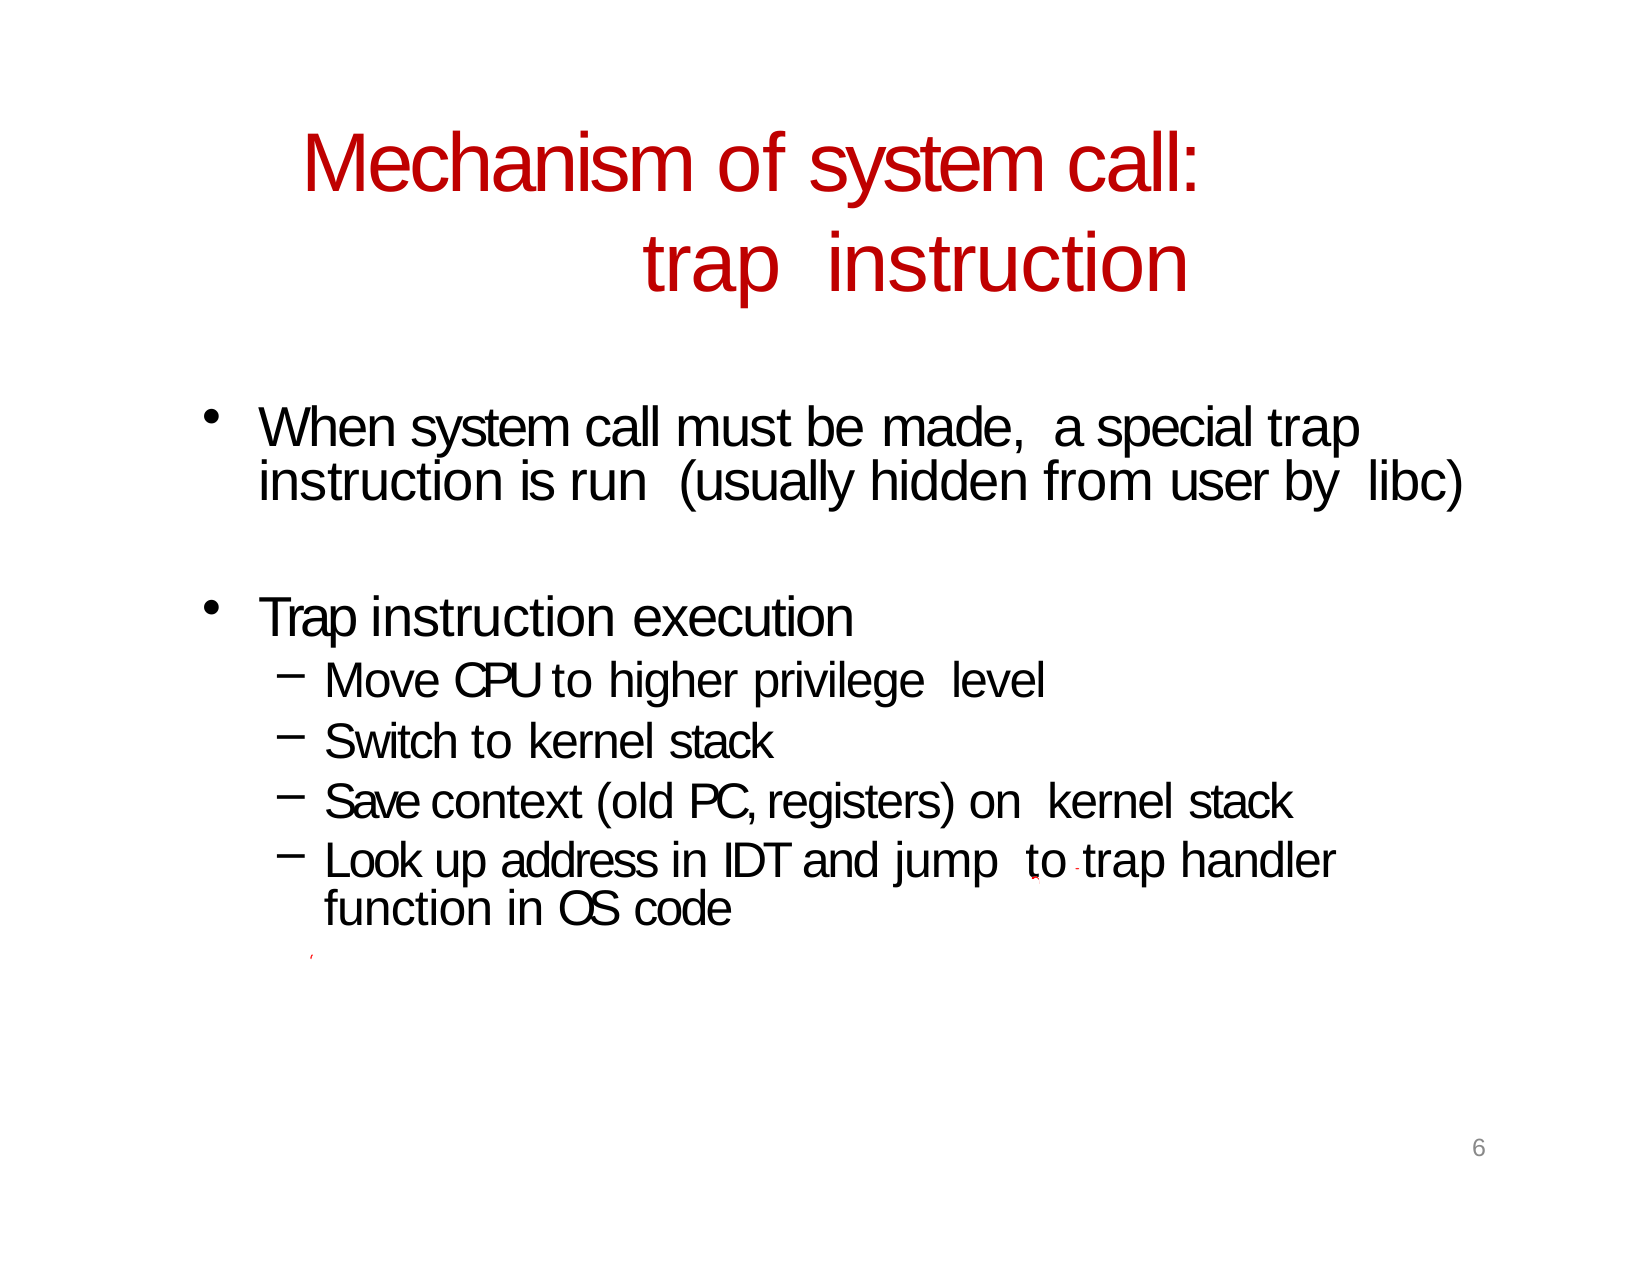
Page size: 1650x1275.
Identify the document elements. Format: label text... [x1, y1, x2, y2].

slide_number 6 [1467, 1135, 1489, 1275]
text_box [1031, 876, 1040, 884]
text_box When system call must be made, a special trap instruction is run (usually hidden from user by libc) Trap instruction execution Move CPU to higher privilege level Switch to kernel stack Save context (old PC, registers) on kernel stack Look up address in IDT and jump to trap handler function in OS code [199, 387, 1538, 936]
title Mechanism of system call: trap instruction [299, 106, 1351, 322]
